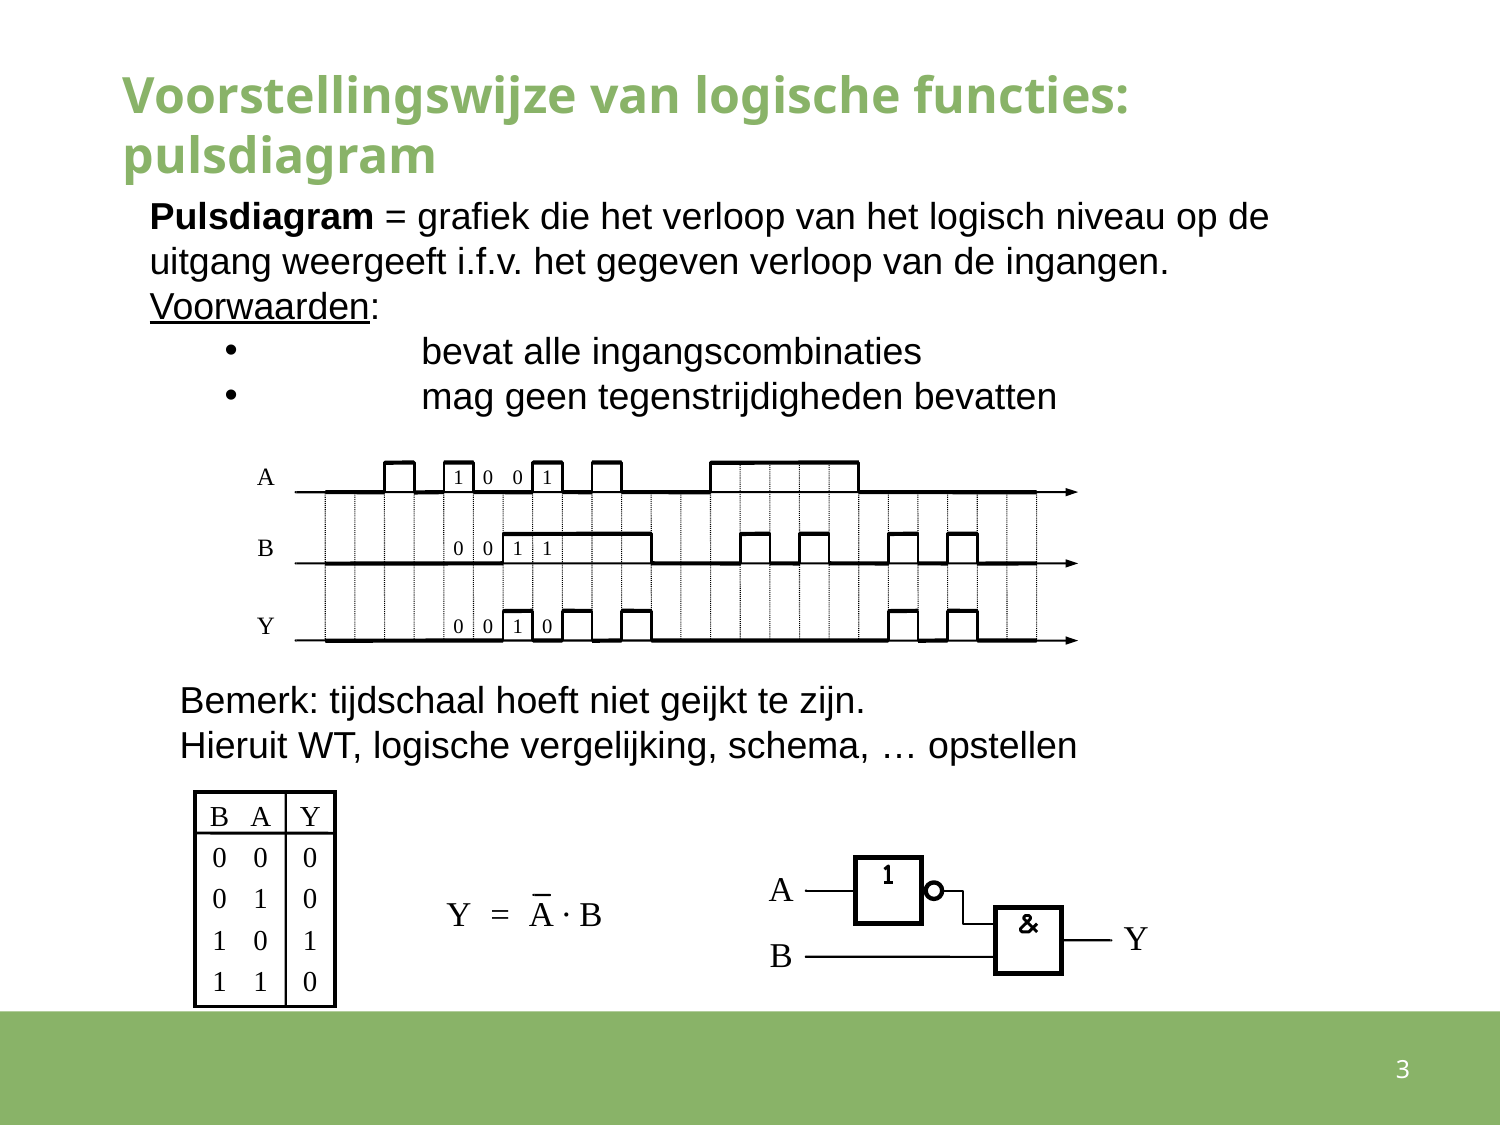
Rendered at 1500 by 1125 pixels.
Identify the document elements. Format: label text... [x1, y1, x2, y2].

slide_number 3 [1338, 1040, 1425, 1101]
picture [111, 774, 1436, 1024]
title Voorstellingswijze van logische functies: pulsdiagram [107, 30, 1425, 218]
text_box Pulsdiagram = grafiek die het verloop van het logisch niveau op de uitgang weergeeft i.f.v. het gegeven verloop van de ingangen. Voorwaarden: bevat alle ingangscombinaties mag geen tegenstrijdigheden bevatten [134, 184, 1328, 425]
text_box Bemerk: tijdschaal hoeft niet geijkt te zijn. Hieruit WT, logische vergelijking, schema, … opstellen [164, 668, 1093, 773]
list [206, 432, 1158, 671]
